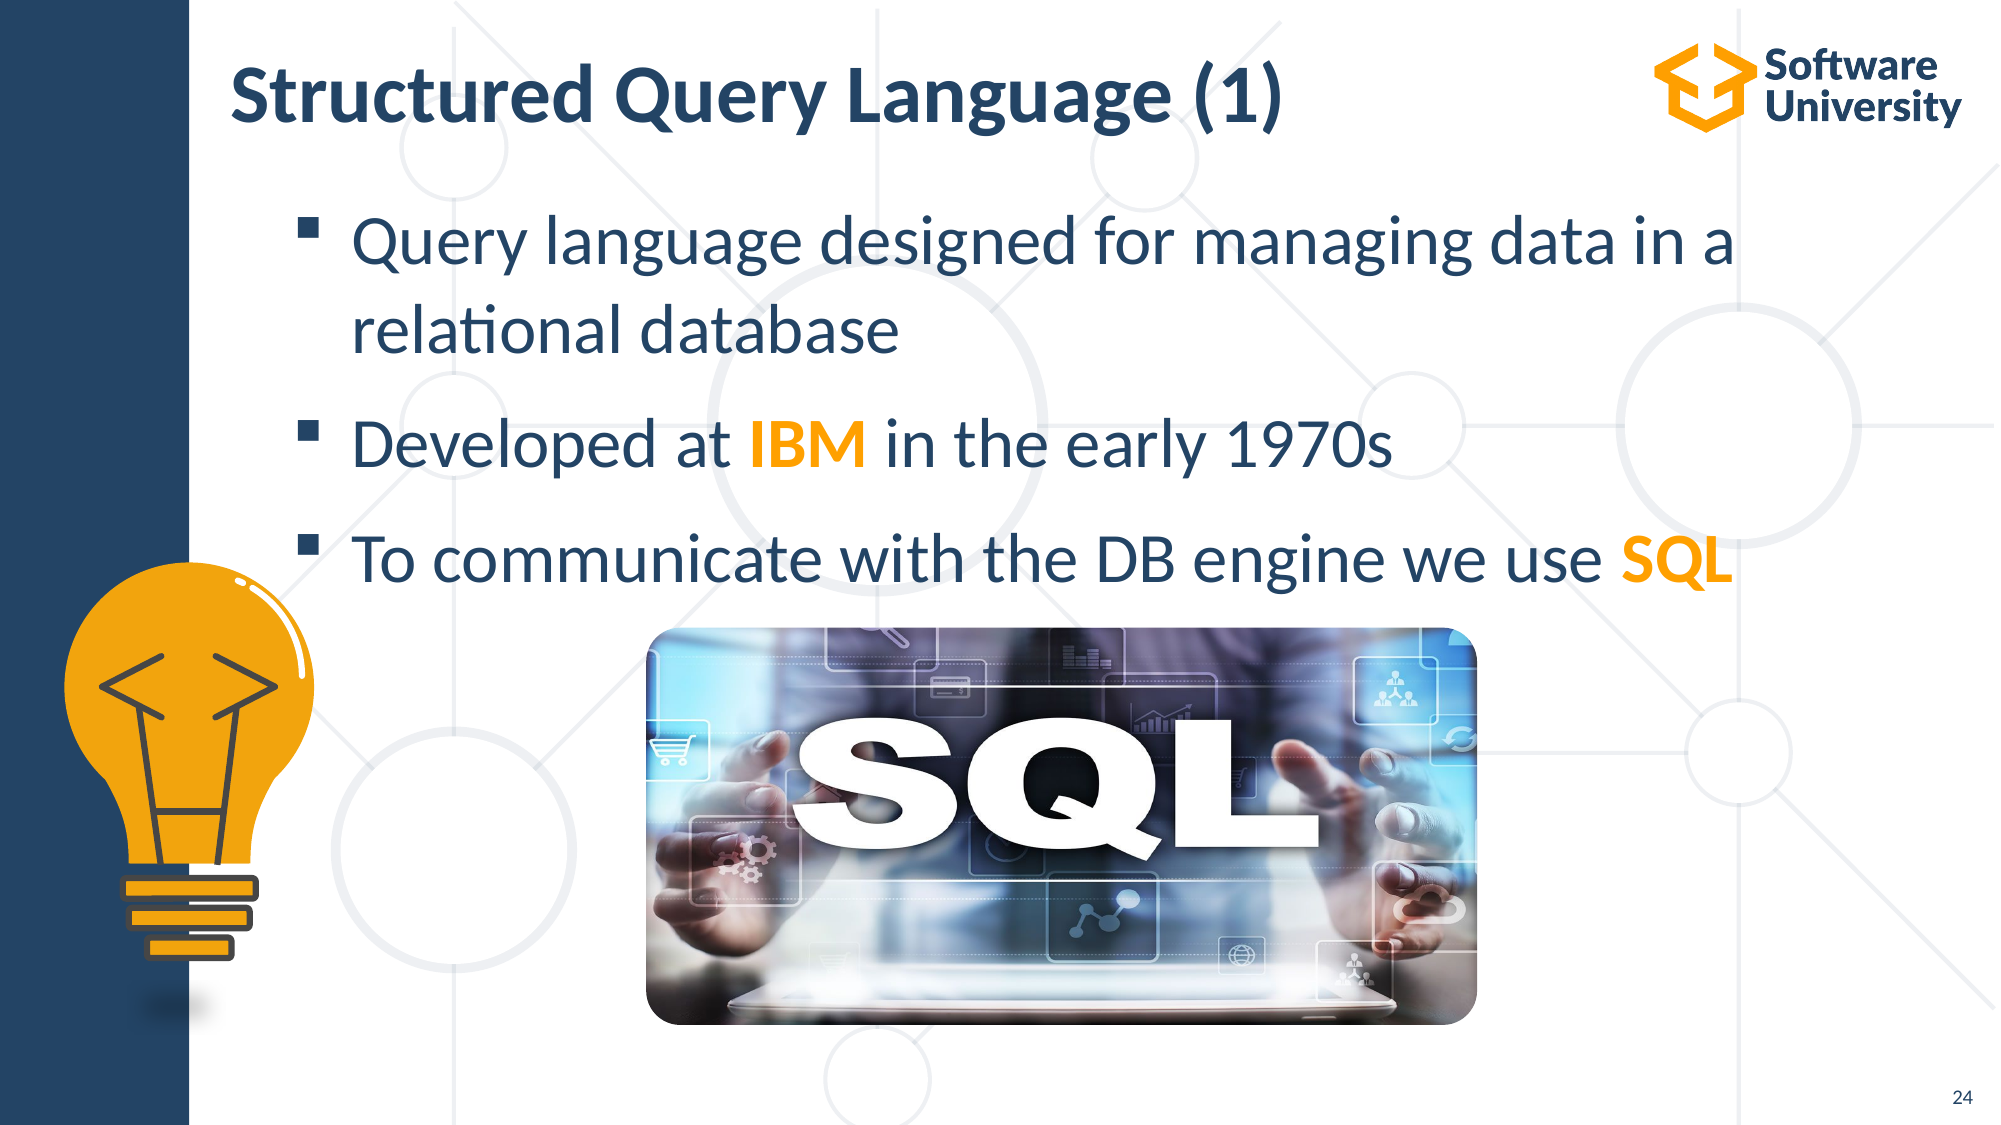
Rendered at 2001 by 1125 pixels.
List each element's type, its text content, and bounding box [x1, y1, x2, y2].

picture [645, 627, 1478, 1026]
slide_number 24 [1927, 1067, 1989, 1117]
title Structured Query Language (1) [212, 16, 1628, 162]
picture [1641, 31, 1973, 145]
list Query language designed for managing data in a relational database Developed at IBM in the early 1970s To communicate with the DB engine we use SQL [274, 183, 1849, 1094]
